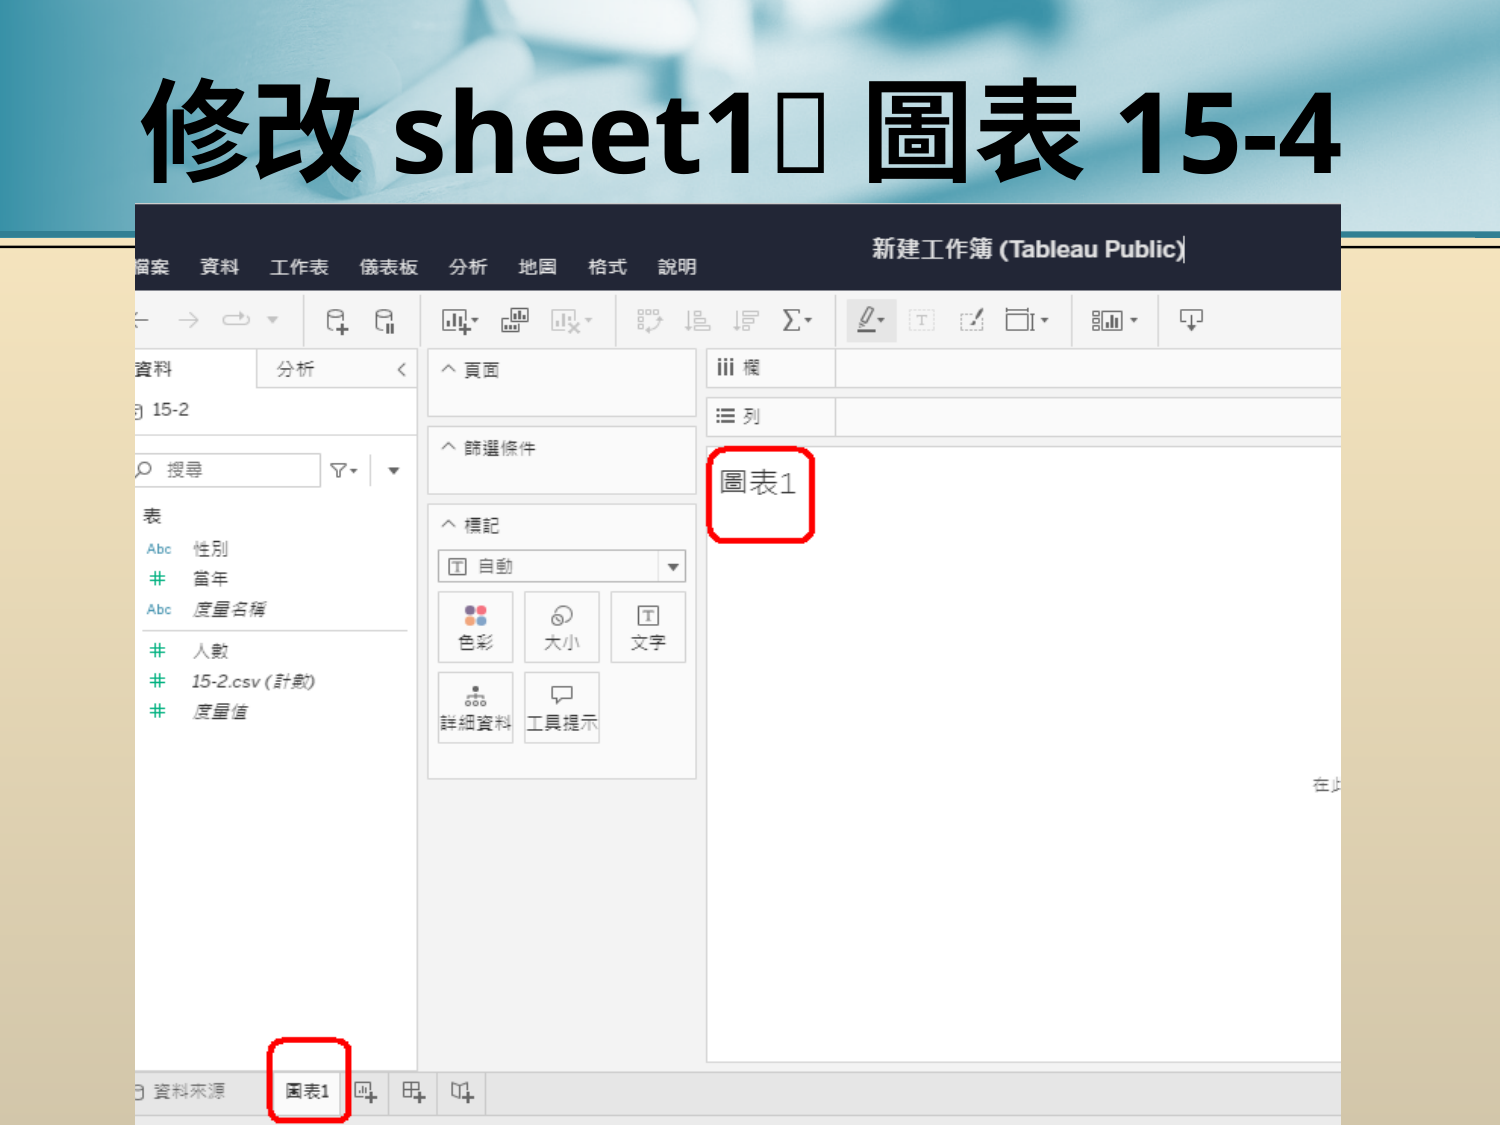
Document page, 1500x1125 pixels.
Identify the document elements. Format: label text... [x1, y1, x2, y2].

title 修改sheet1圖表15-4 [0, 24, 1483, 233]
picture [135, 203, 1341, 1125]
